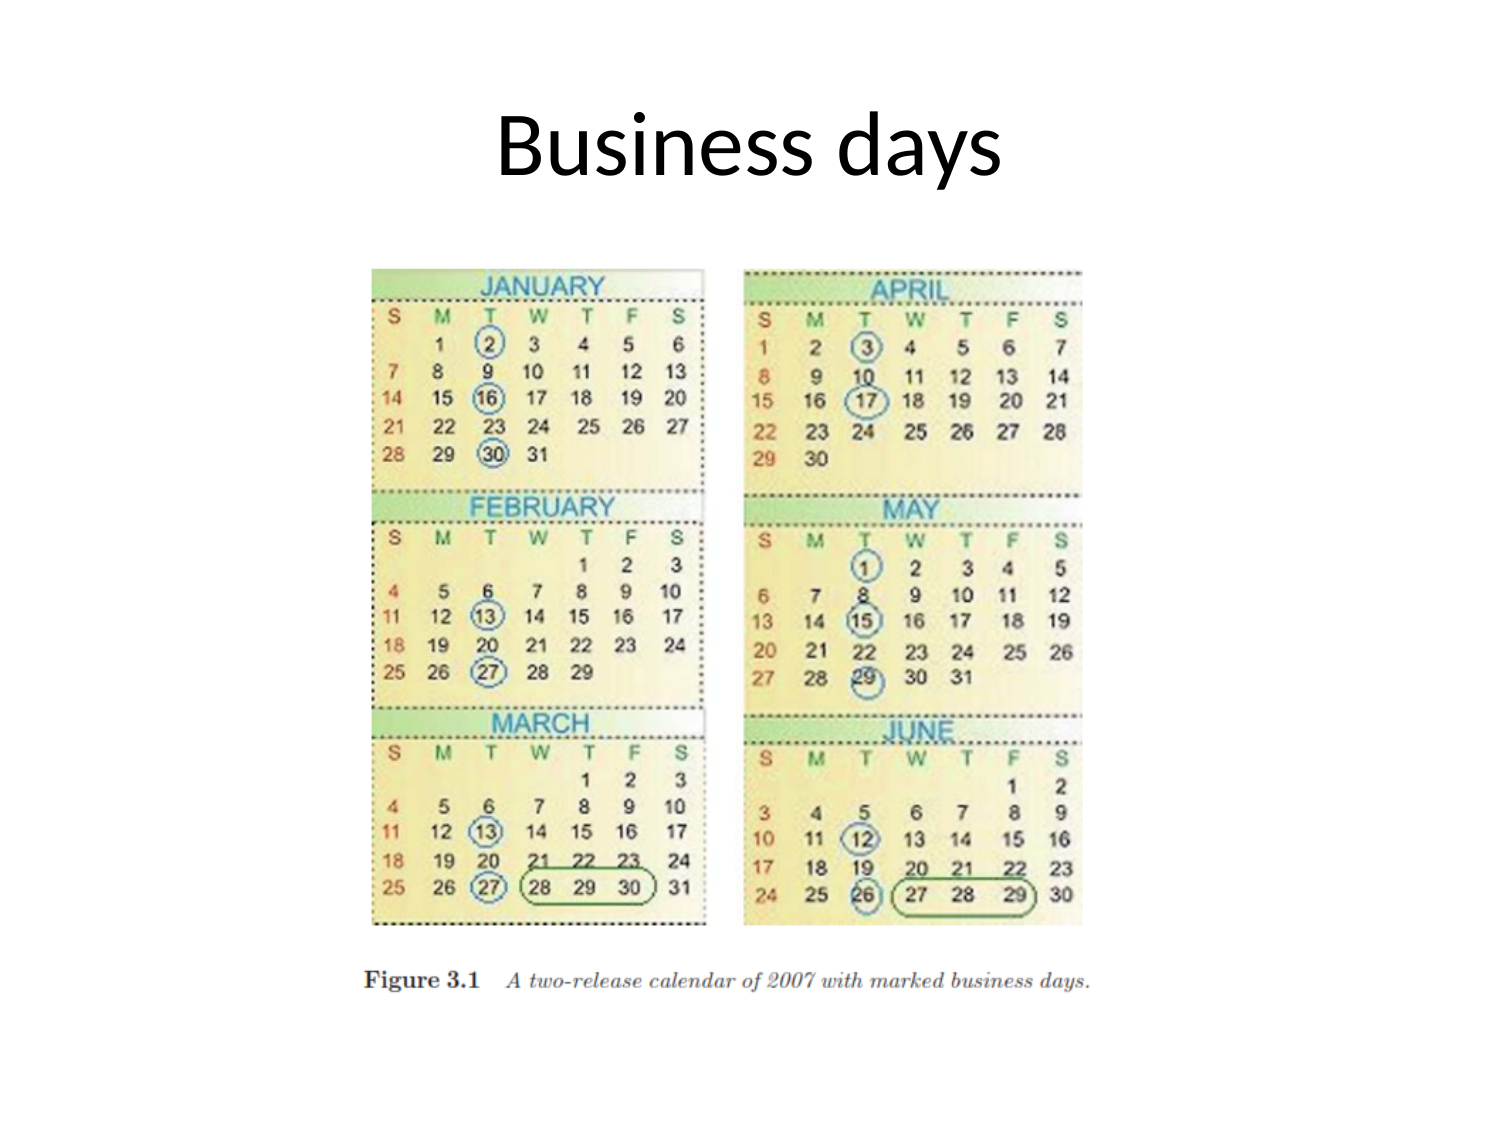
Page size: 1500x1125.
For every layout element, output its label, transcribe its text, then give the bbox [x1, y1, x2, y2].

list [325, 262, 1175, 1006]
title Business days [75, 45, 1425, 233]
